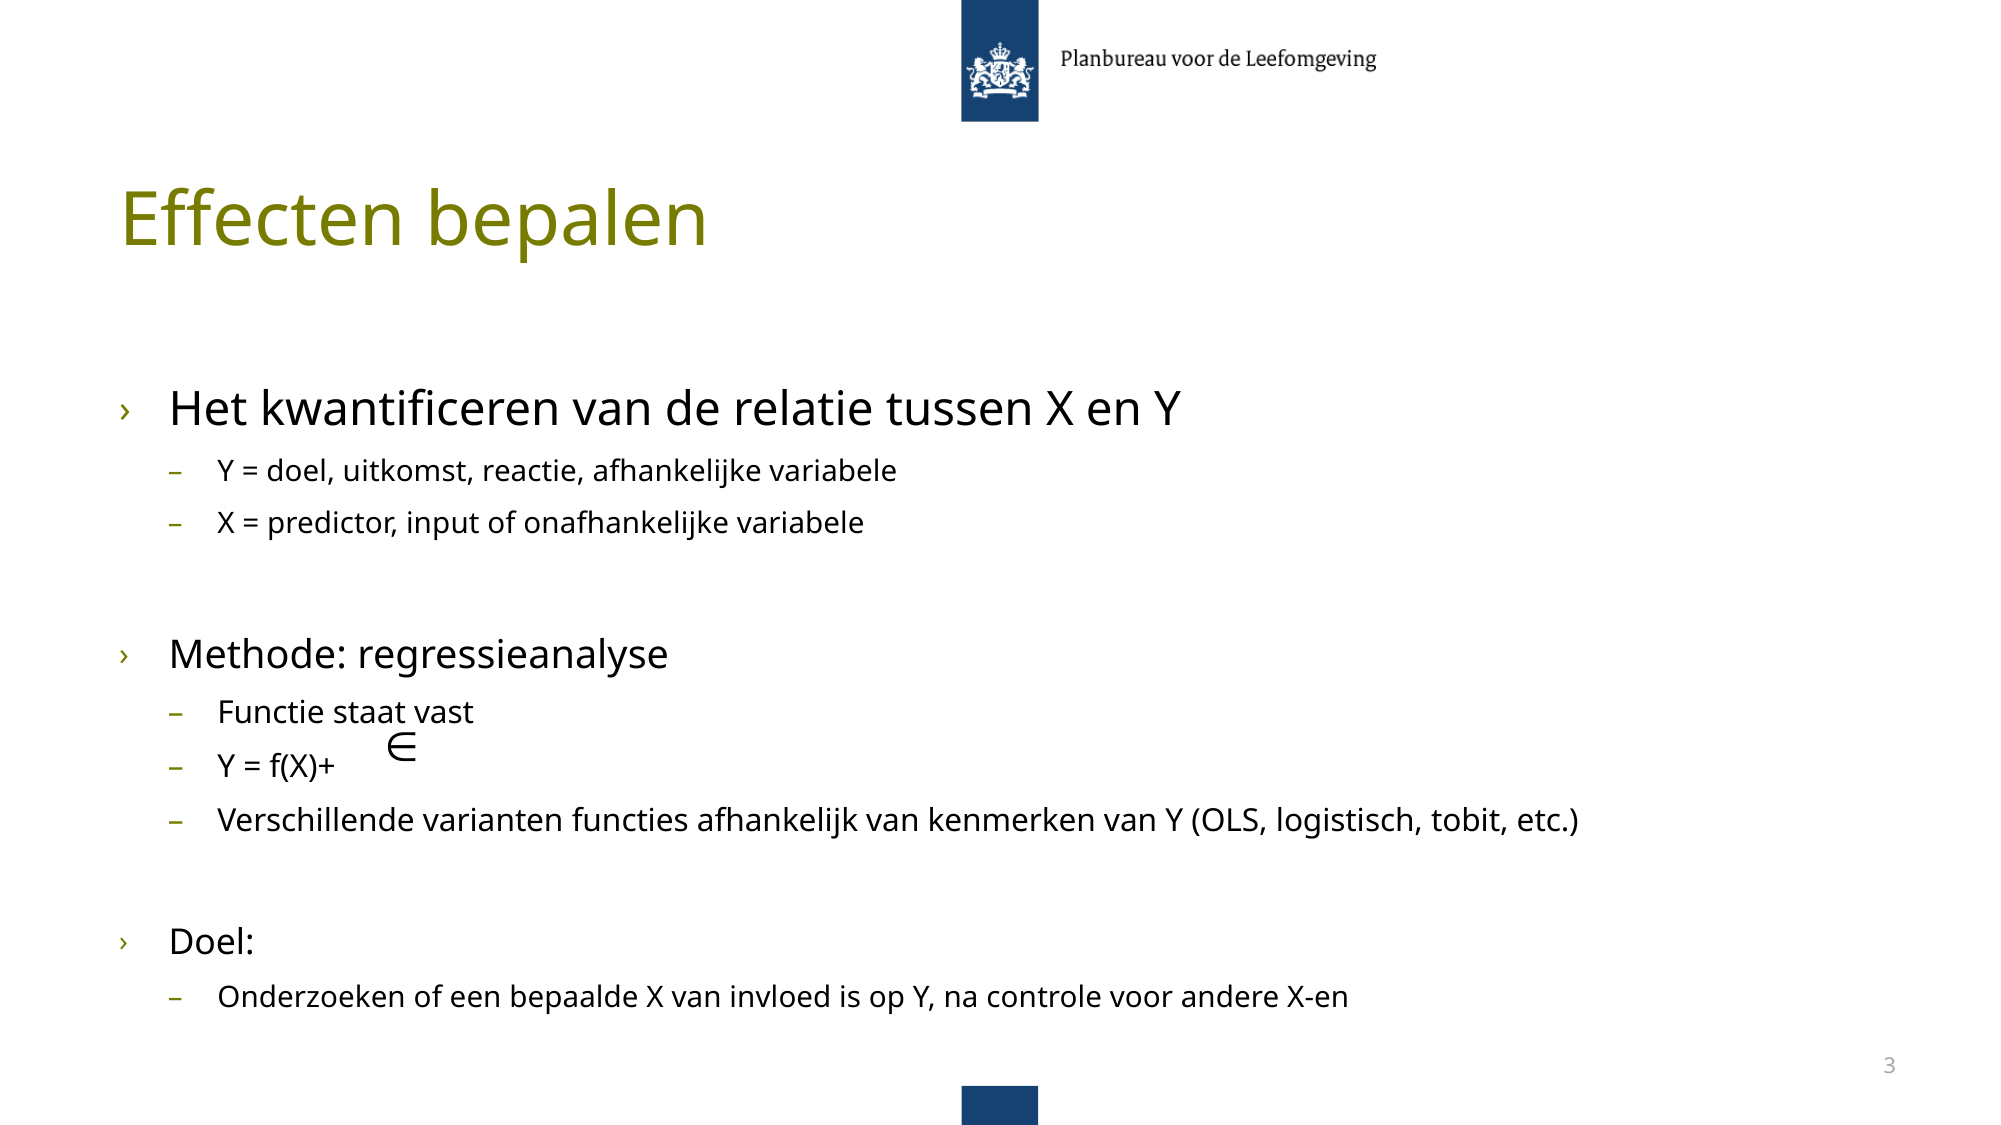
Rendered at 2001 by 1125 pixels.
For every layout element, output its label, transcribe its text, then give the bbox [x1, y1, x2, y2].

list Het kwantificeren van de relatie tussen X en Y Y = doel, uitkomst, reactie, afhankelijke variabele X = predictor, input of onafhankelijke variabele Methode: regressieanalyse Functie staat vast Y = f(X)+ Verschillende varianten functies afhankelijk van kenmerken van Y (OLS, logistisch, tobit, etc.) Doel: Onderzoeken of een bepaalde X van invloed is op Y, na controle voor andere X-en [104, 377, 1897, 1023]
slide_number 3 [1745, 1045, 1897, 1089]
picture [0, 0, 2000, 175]
title Effecten bepalen [104, 172, 1897, 329]
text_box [382, 726, 425, 771]
